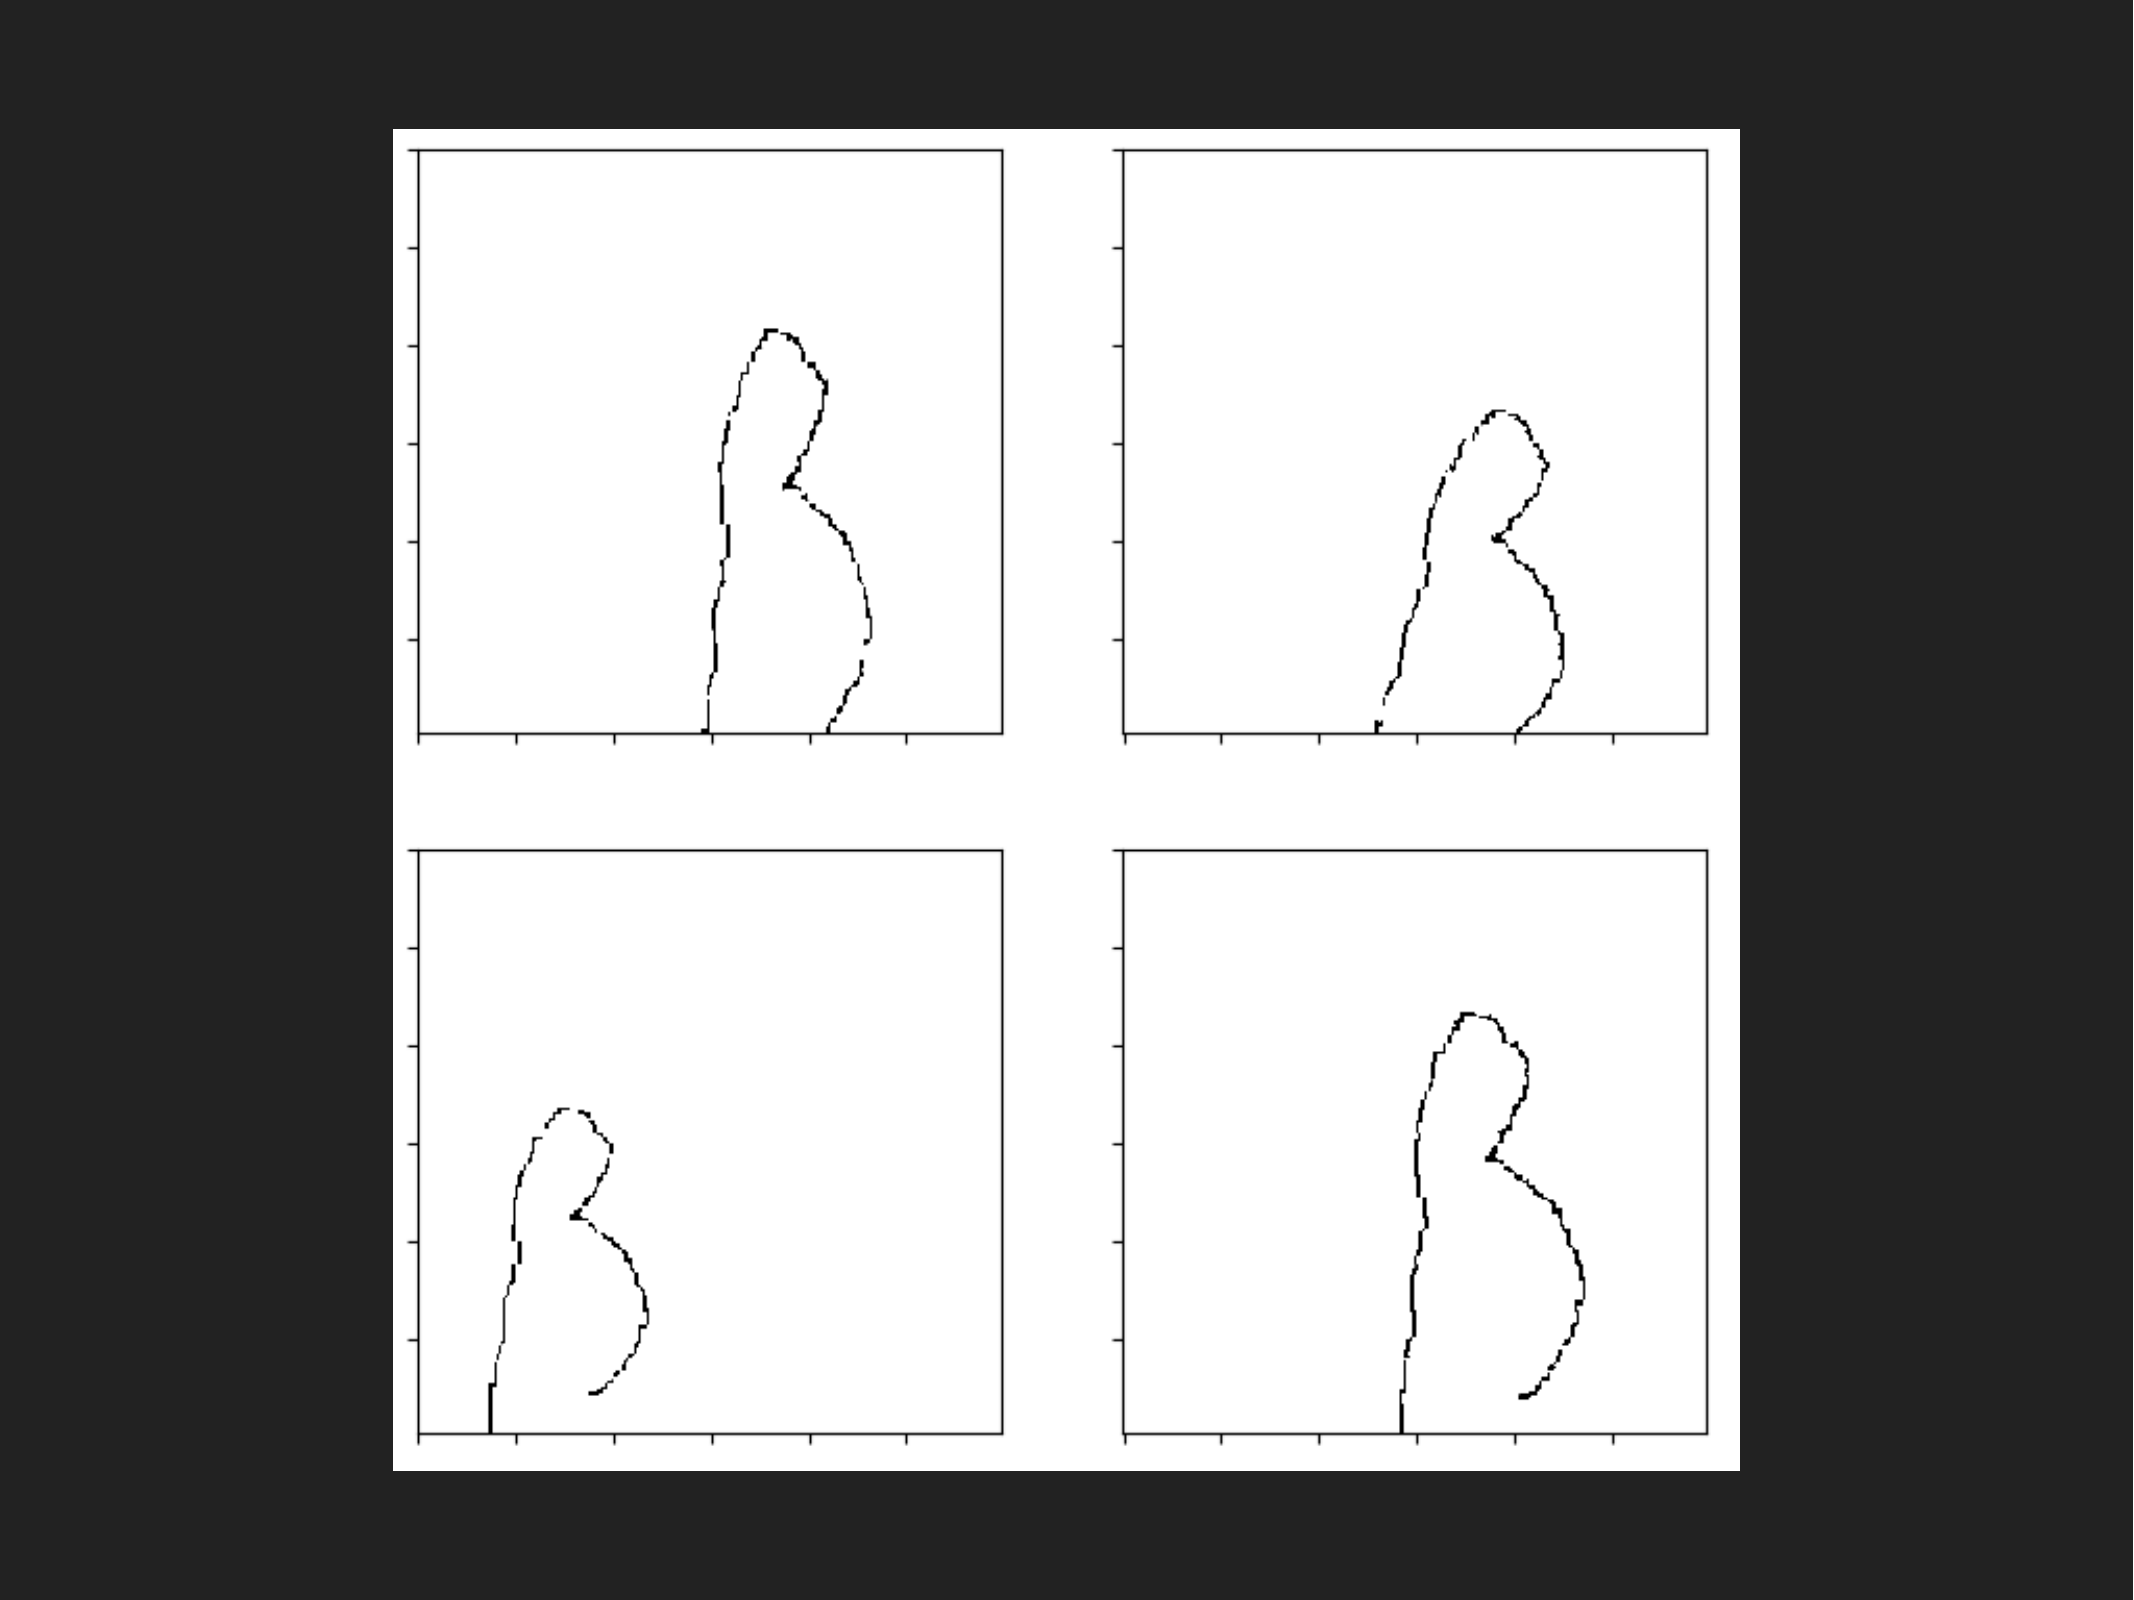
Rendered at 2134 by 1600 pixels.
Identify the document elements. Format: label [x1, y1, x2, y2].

picture [393, 128, 1740, 1472]
